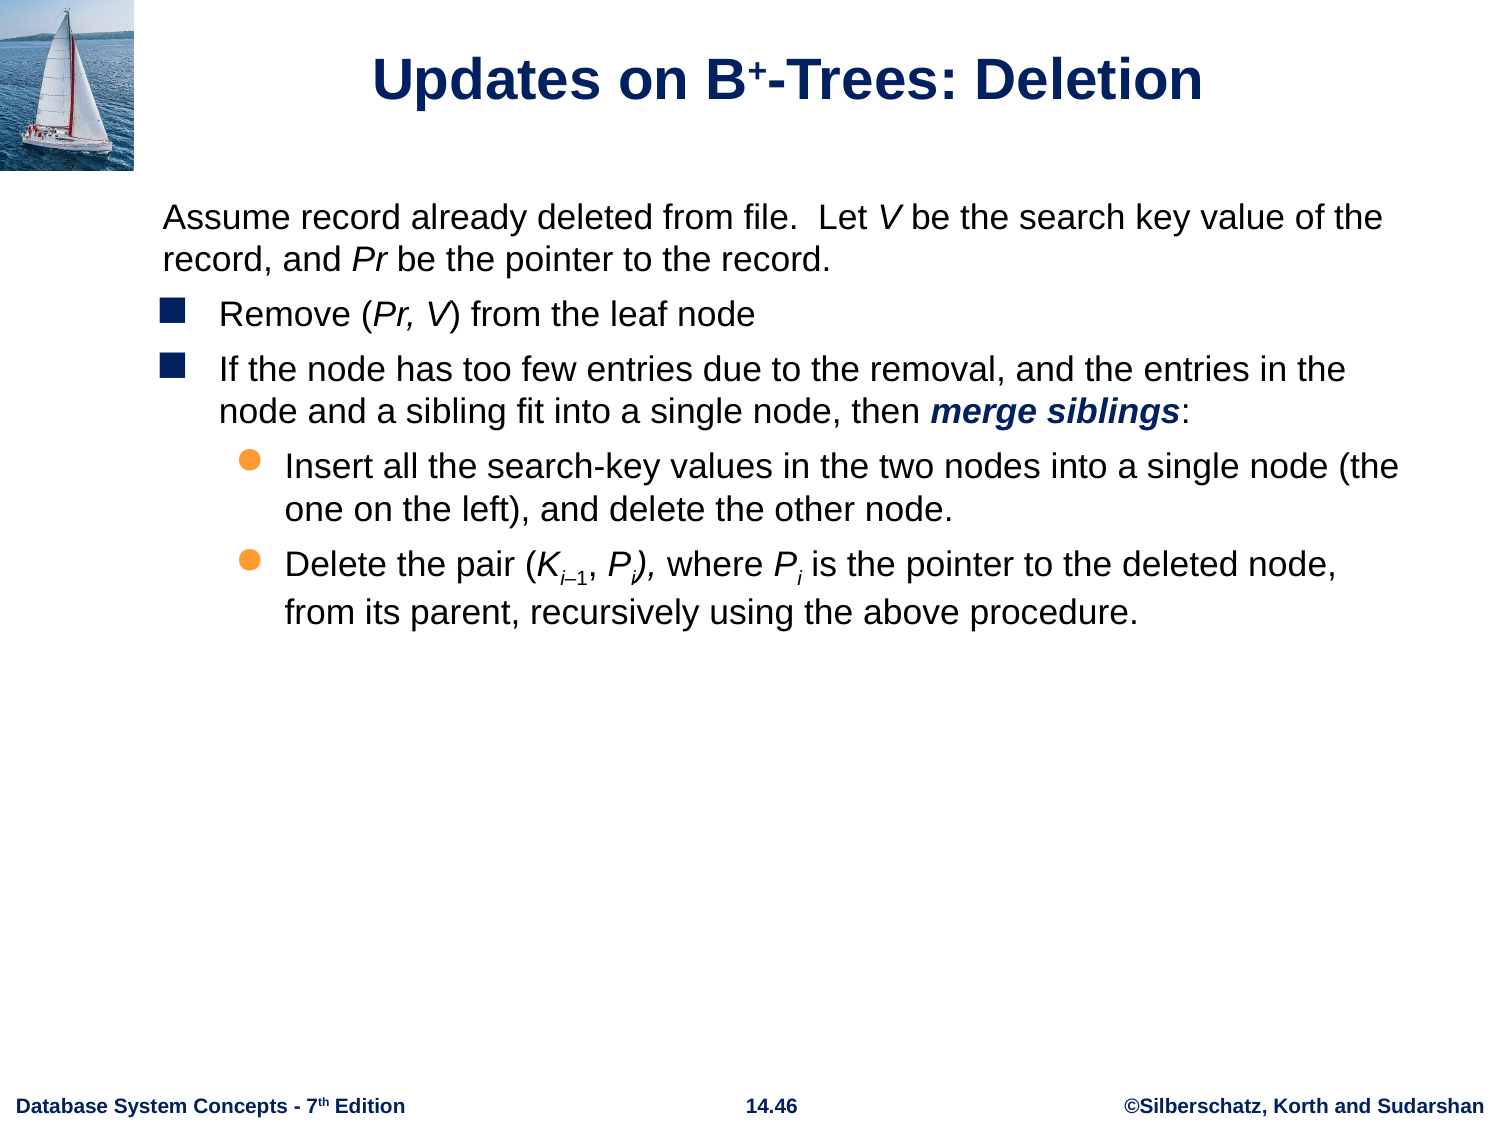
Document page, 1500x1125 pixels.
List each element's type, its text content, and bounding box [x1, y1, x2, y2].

title Updates on B+-Trees: Deletion [125, 18, 1452, 120]
picture [0, 0, 134, 171]
list Assume record already deleted from file. Let V be the search key value of the record, and Pr be the pointer to the record. Remove (Pr, V) from the leaf node If the node has too few entries due to the removal, and the entries in the node and a sibling fit into a single node, then merge siblings: Insert all the search-key values in the two nodes into a single node (the one on the left), and delete the other node. Delete the pair (Ki–1, Pi), where Pi is the pointer to the deleted node, from its parent, recursively using the above procedure. [147, 186, 1416, 865]
